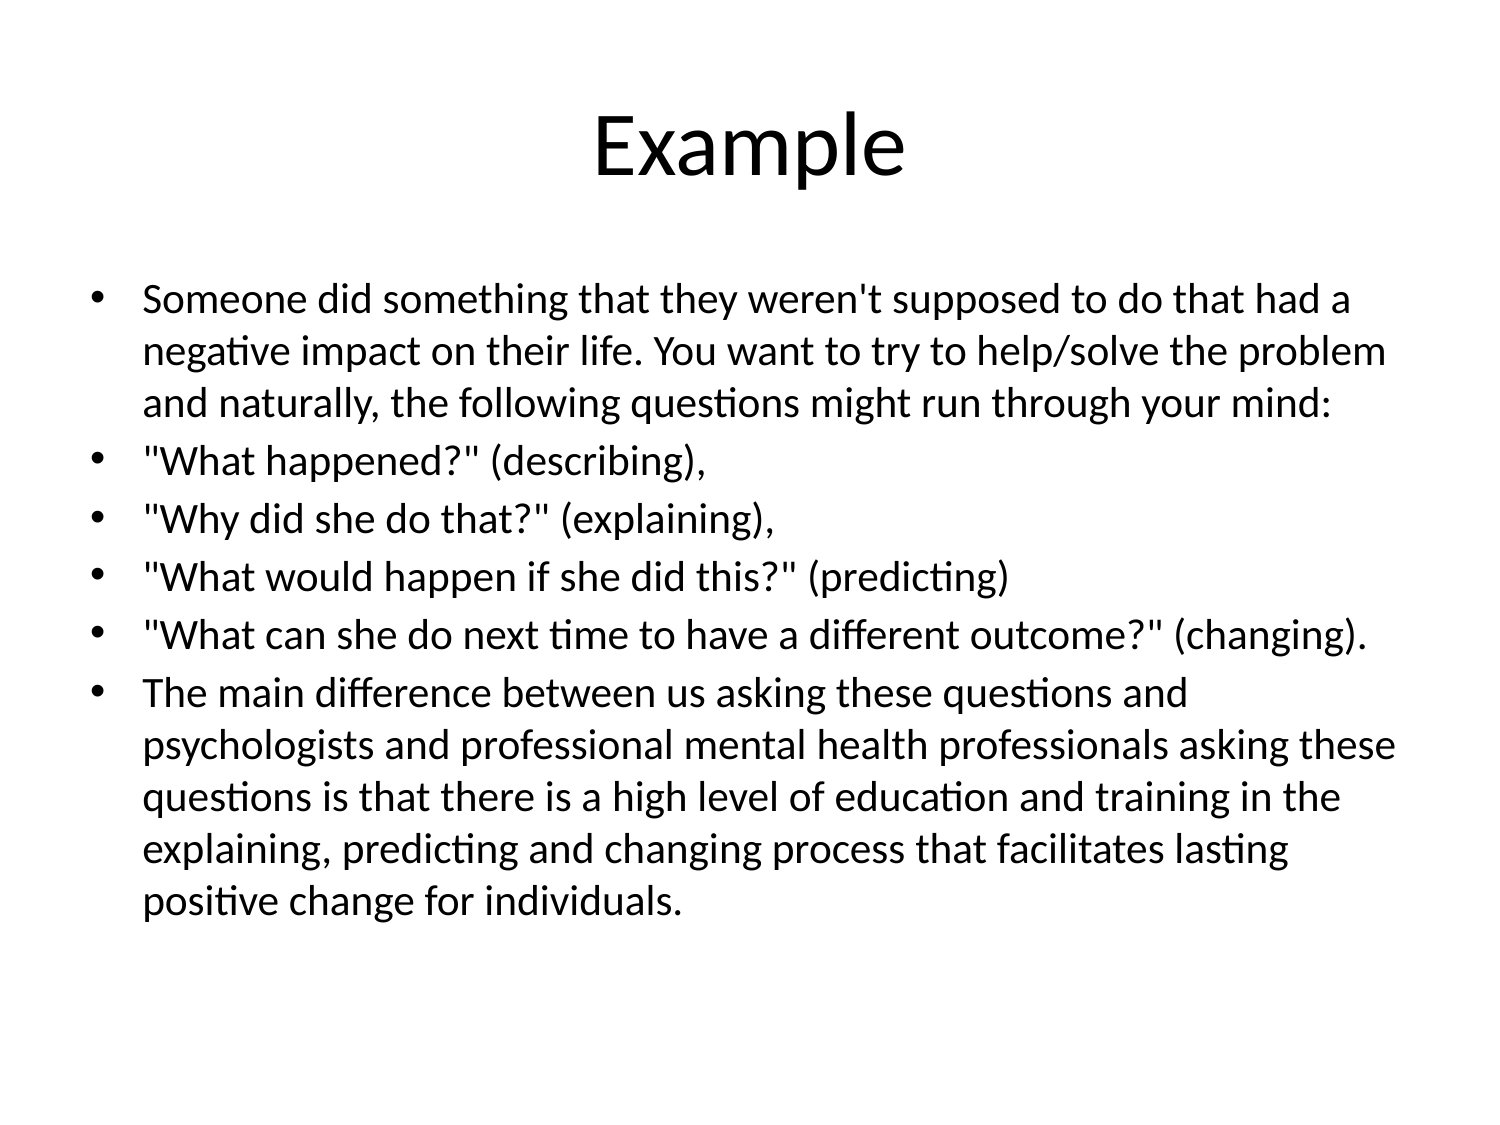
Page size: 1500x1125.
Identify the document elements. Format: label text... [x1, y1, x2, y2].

title Example [75, 45, 1425, 233]
list Someone did something that they weren't supposed to do that had a negative impact on their life. You want to try to help/solve the problem and naturally, the following questions might run through your mind: "What happened?" (describing), "Why did she do that?" (explaining), "What would happen if she did this?" (predicting) "What can she do next time to have a different outcome?" (changing). The main difference between us asking these questions and psychologists and professional mental health professionals asking these questions is that there is a high level of education and training in the explaining, predicting and changing process that facilitates lasting positive change for individuals. [75, 262, 1425, 1005]
